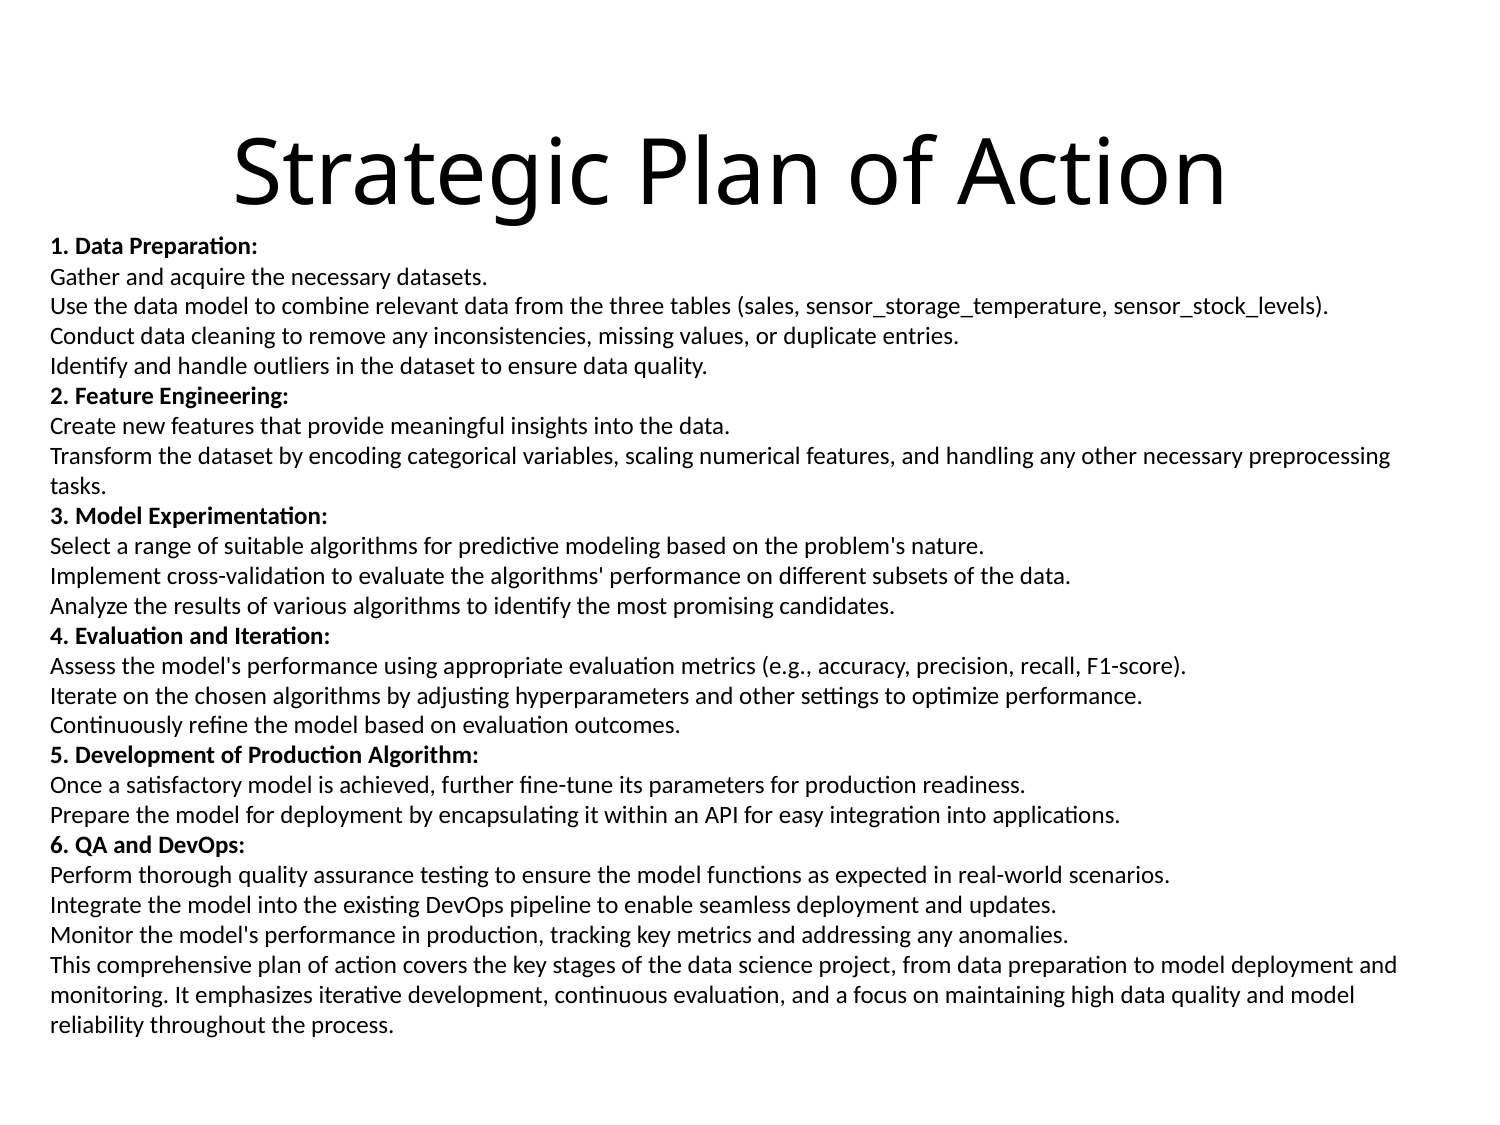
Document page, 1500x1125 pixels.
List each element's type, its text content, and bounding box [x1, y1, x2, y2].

text_box 1. Data Preparation: Gather and acquire the necessary datasets. Use the data model to combine relevant data from the three tables (sales, sensor_storage_temperature, sensor_stock_levels). Conduct data cleaning to remove any inconsistencies, missing values, or duplicate entries. Identify and handle outliers in the dataset to ensure data quality. 2. Feature Engineering: Create new features that provide meaningful insights into the data. Transform the dataset by encoding categorical variables, scaling numerical features, and handling any other necessary preprocessing tasks. 3. Model Experimentation: Select a range of suitable algorithms for predictive modeling based on the problem's nature. Implement cross-validation to evaluate the algorithms' performance on different subsets of the data. Analyze the results of various algorithms to identify the most promising candidates. 4. Evaluation and Iteration: Assess the model's performance using appropriate evaluation metrics (e.g., accuracy, precision, recall, F1-score). Iterate on the chosen algorithms by adjusting hyperparameters and other settings to optimize performance. Continuously refine the model based on evaluation outcomes. 5. Development of Production Algorithm: Once a satisfactory model is achieved, further fine-tune its parameters for production readiness. Prepare the model for deployment by encapsulating it within an API for easy integration into applications. 6. QA and DevOps: Perform thorough quality assurance testing to ensure the model functions as expected in real-world scenarios. Integrate the model into the existing DevOps pipeline to enable seamless deployment and updates. Monitor the model's performance in production, tracking key metrics and addressing any anomalies. This comprehensive plan of action covers the key stages of the data science project, from data preparation to model deployment and monitoring. It emphasizes iterative development, continuous evaluation, and a focus on maintaining high data quality and model reliability throughout the process. [35, 222, 1454, 1125]
title Strategic Plan of Action [93, 46, 1369, 222]
